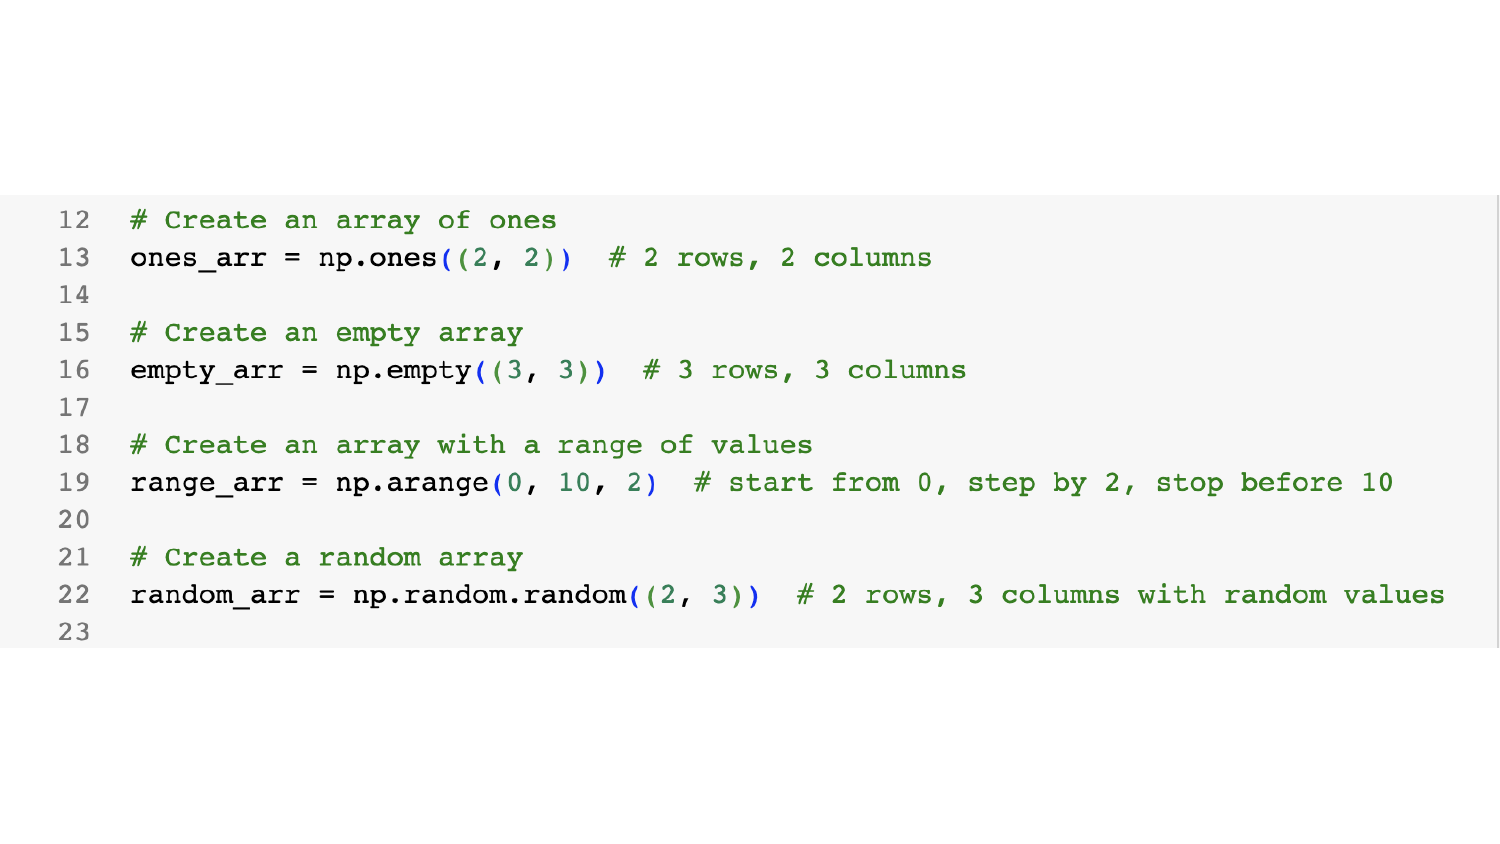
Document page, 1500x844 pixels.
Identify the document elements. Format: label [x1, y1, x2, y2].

picture [0, 195, 1500, 649]
